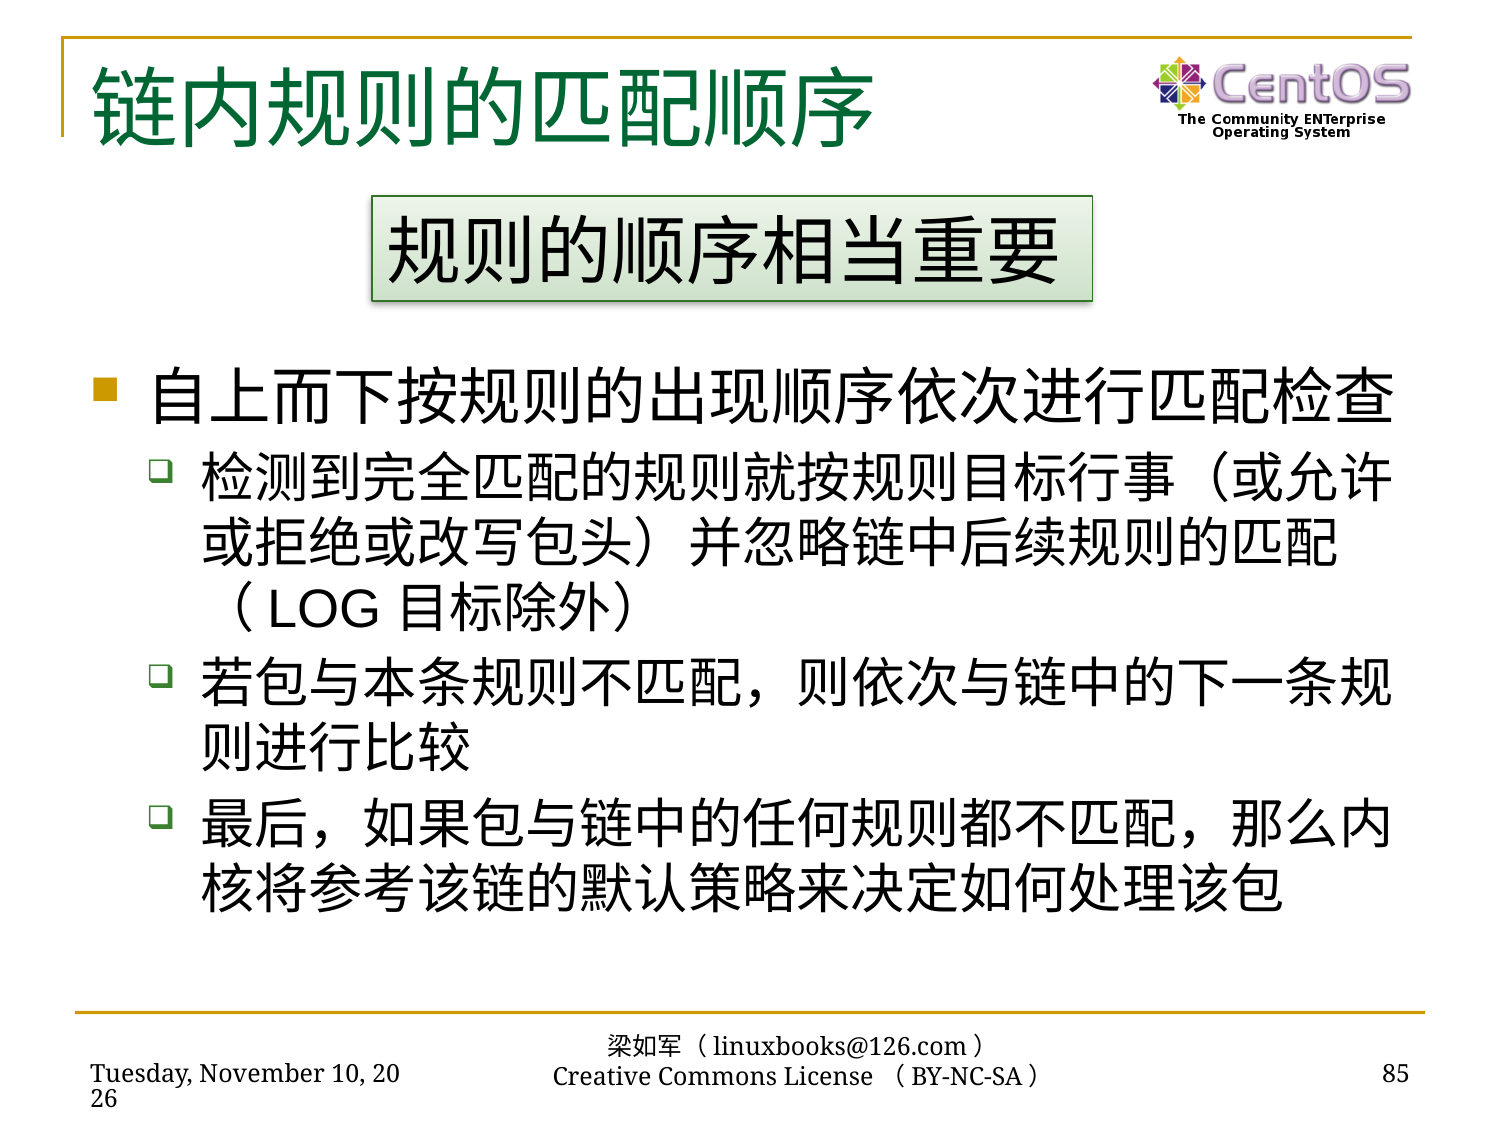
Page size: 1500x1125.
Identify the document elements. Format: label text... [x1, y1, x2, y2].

list 自上而下按规则的出现顺序依次进行匹配检查 检测到完全匹配的规则就按规则目标行事（或允许或拒绝或改写包头）并忽略链中后续规则的匹配（LOG目标除外） 若包与本条规则不匹配，则依次与链中的下一条规则进行比较 最后，如果包与链中的任何规则都不匹配，那么内核将参考该链的默认策略来决定如何处理该包 [74, 349, 1426, 1006]
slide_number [74, 1023, 426, 1100]
footer 梁如军（linuxbooks@126.com） Creative Commons License（BY-NC-SA） [359, 1022, 1247, 1099]
text_box 规则的顺序相当重要 [371, 195, 1093, 302]
title 链内规则的匹配顺序 [74, 45, 1426, 233]
slide_number 85 [1074, 1023, 1426, 1100]
